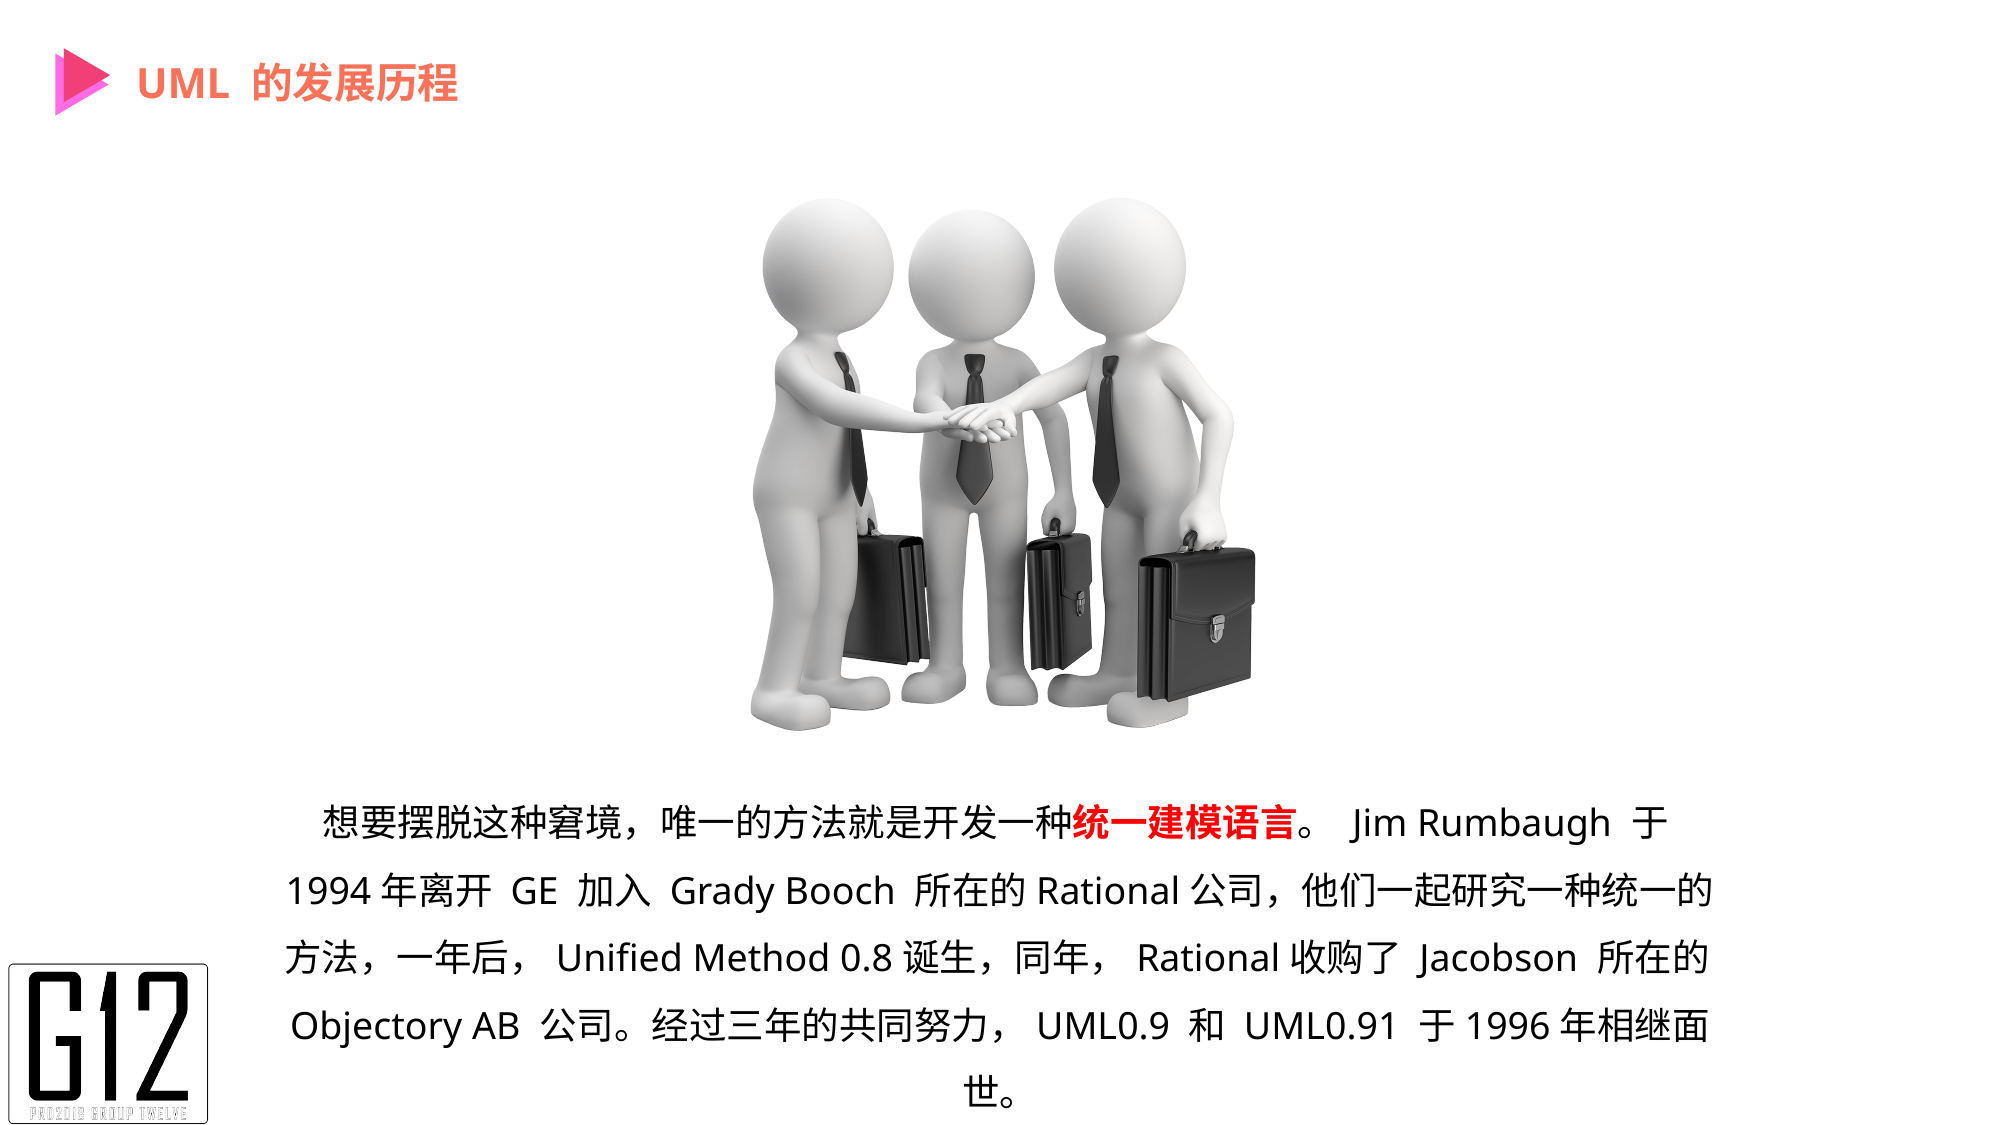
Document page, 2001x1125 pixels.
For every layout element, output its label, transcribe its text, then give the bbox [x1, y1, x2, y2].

picture [699, 169, 1300, 770]
picture [3, 942, 214, 1125]
text_box 想要摆脱这种窘境，唯一的方法就是开发一种统一建模语言。 Jim Rumbaugh 于1994年离开 GE 加入 Grady Booch 所在的Rational公司，他们一起研究一种统一的方法，一年后，Unified Method 0.8诞生，同年，Rational收购了 Jacobson 所在的Objectory AB 公司。经过三年的共同努力，UML0.9 和 UML0.91 于1996年相继面世。 [269, 769, 1731, 1122]
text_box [55, 48, 111, 116]
text_box UML 的发展历程 [121, 48, 516, 114]
